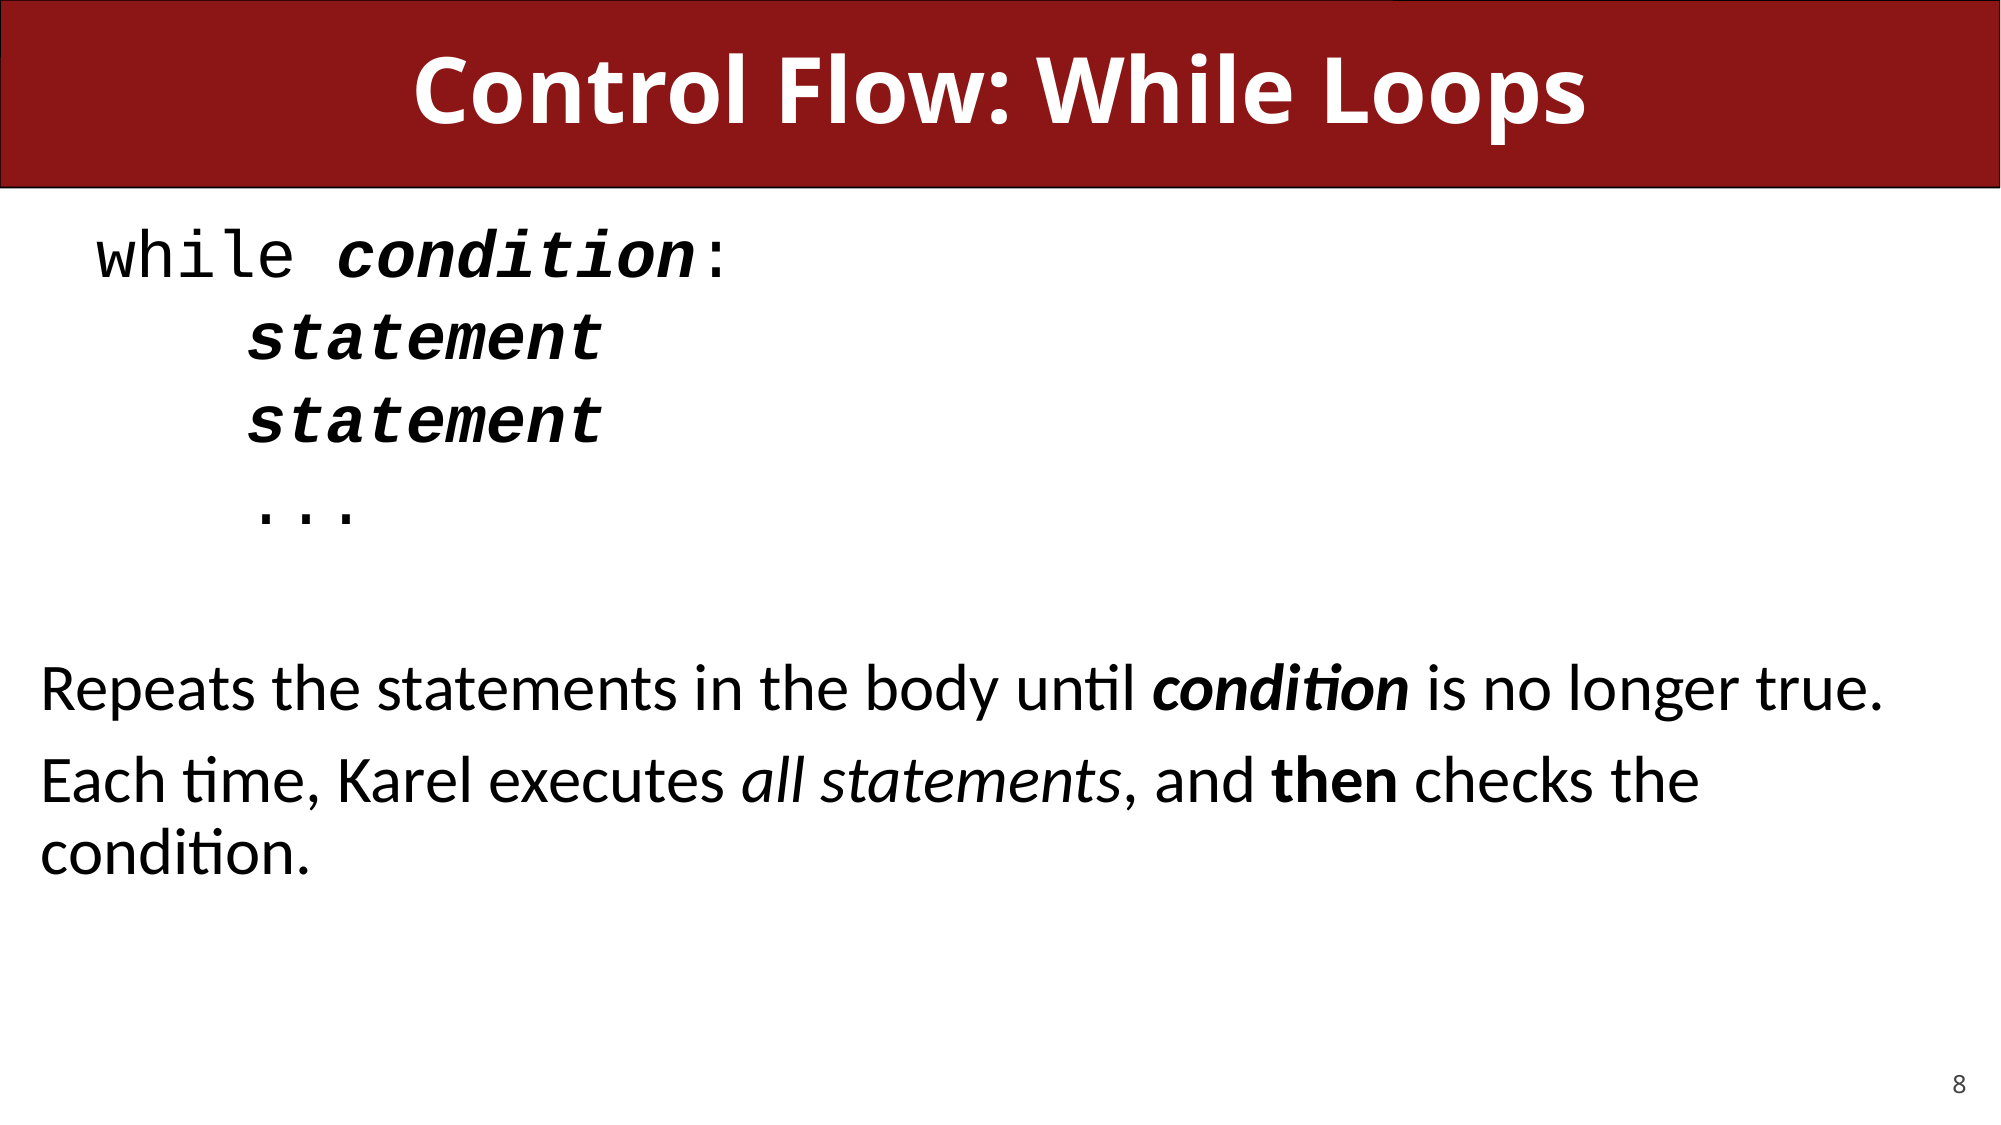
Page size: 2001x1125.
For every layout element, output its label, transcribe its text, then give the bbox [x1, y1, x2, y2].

list while condition: statement statement ... Repeats the statements in the body until condition is no longer true. Each time, Karel executes all statements, and then checks the condition. [24, 212, 1975, 1063]
title Control Flow: While Loops [75, 0, 1925, 188]
